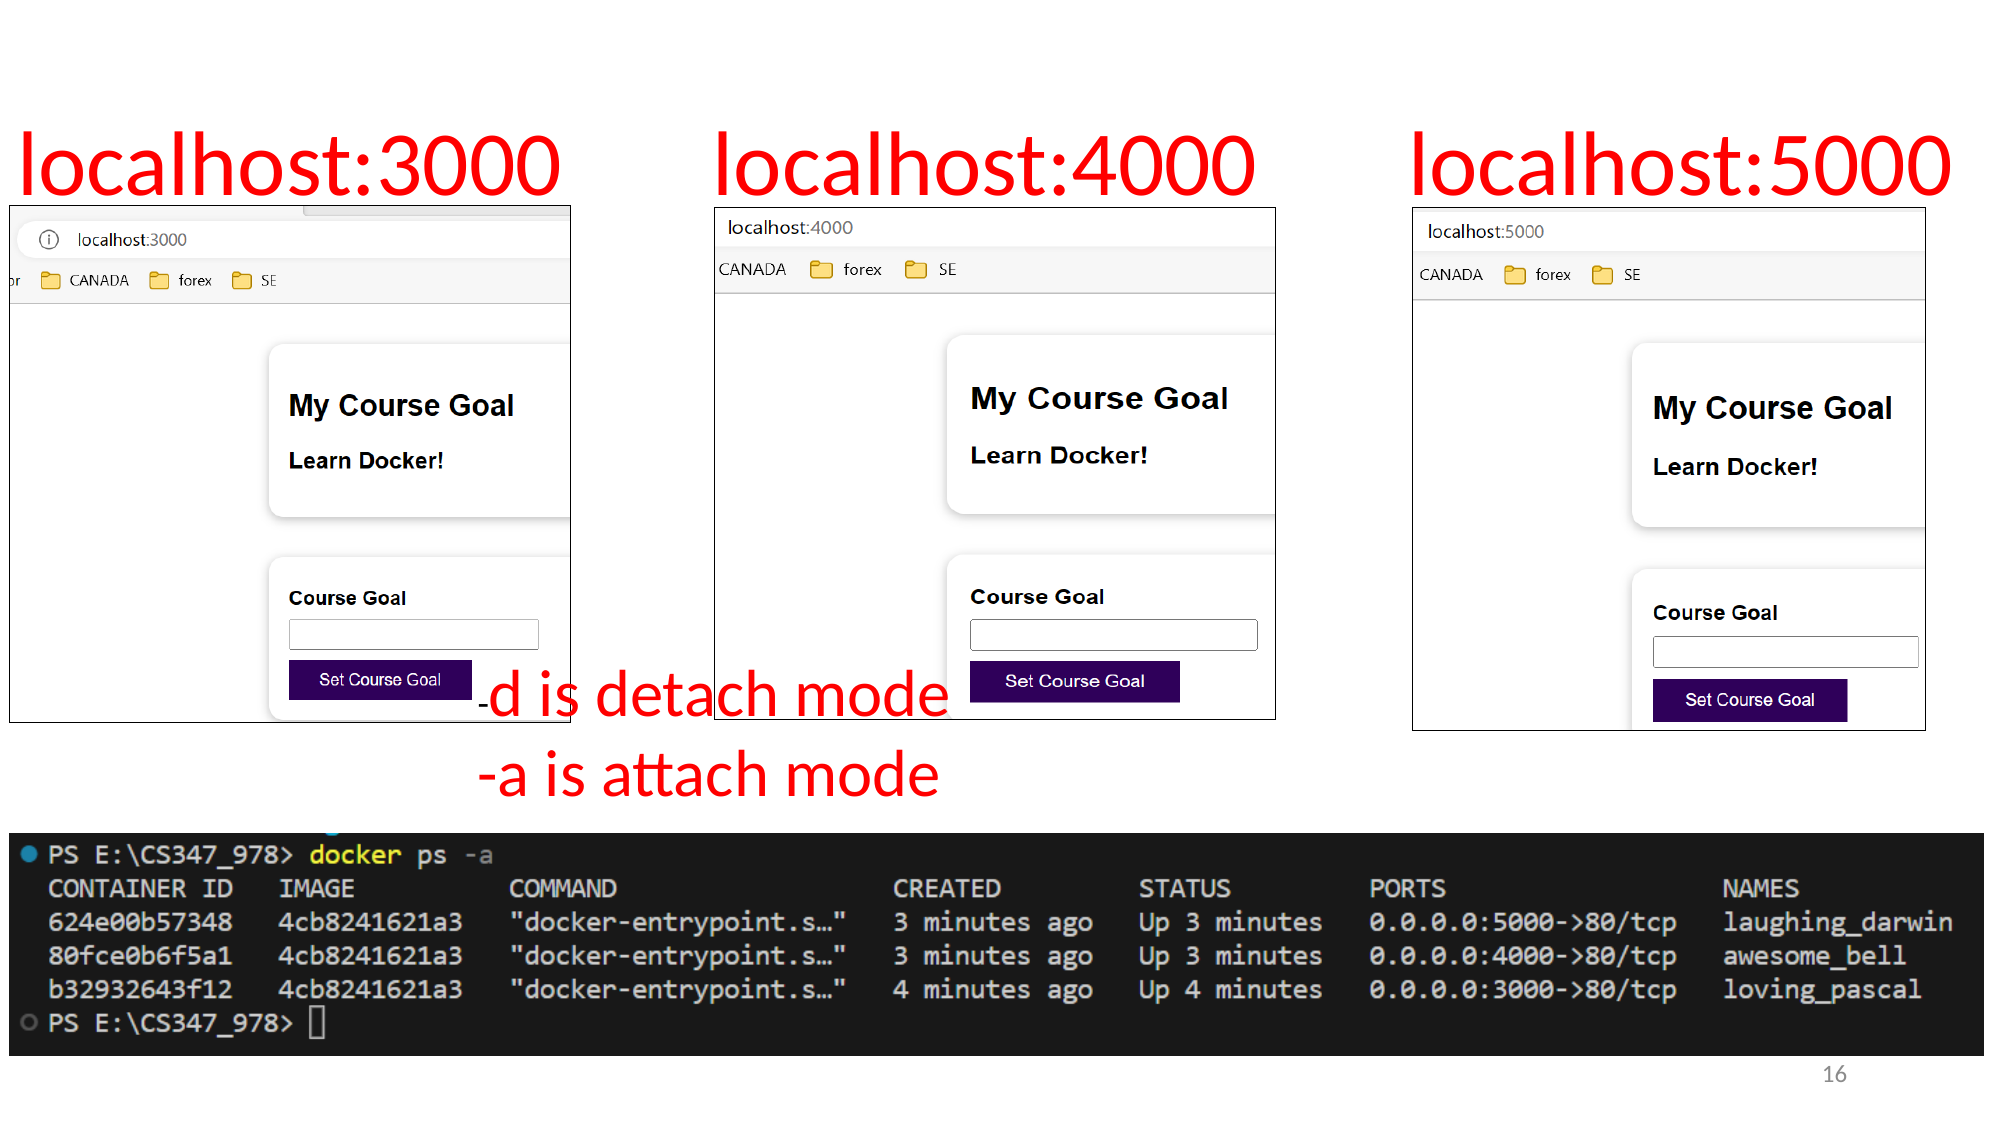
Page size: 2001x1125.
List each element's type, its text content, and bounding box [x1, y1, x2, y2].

picture [9, 205, 571, 723]
picture [9, 833, 1984, 1056]
picture [1412, 207, 1926, 731]
text_box localhost:5000 [1393, 95, 1969, 221]
text_box localhost:4000 [698, 95, 1274, 221]
slide_number 16 [1412, 1056, 1863, 1103]
text_box localhost:3000 [2, 95, 578, 221]
text_box -d is detach mode -a is attach mode [462, 642, 967, 817]
picture [714, 207, 1276, 720]
